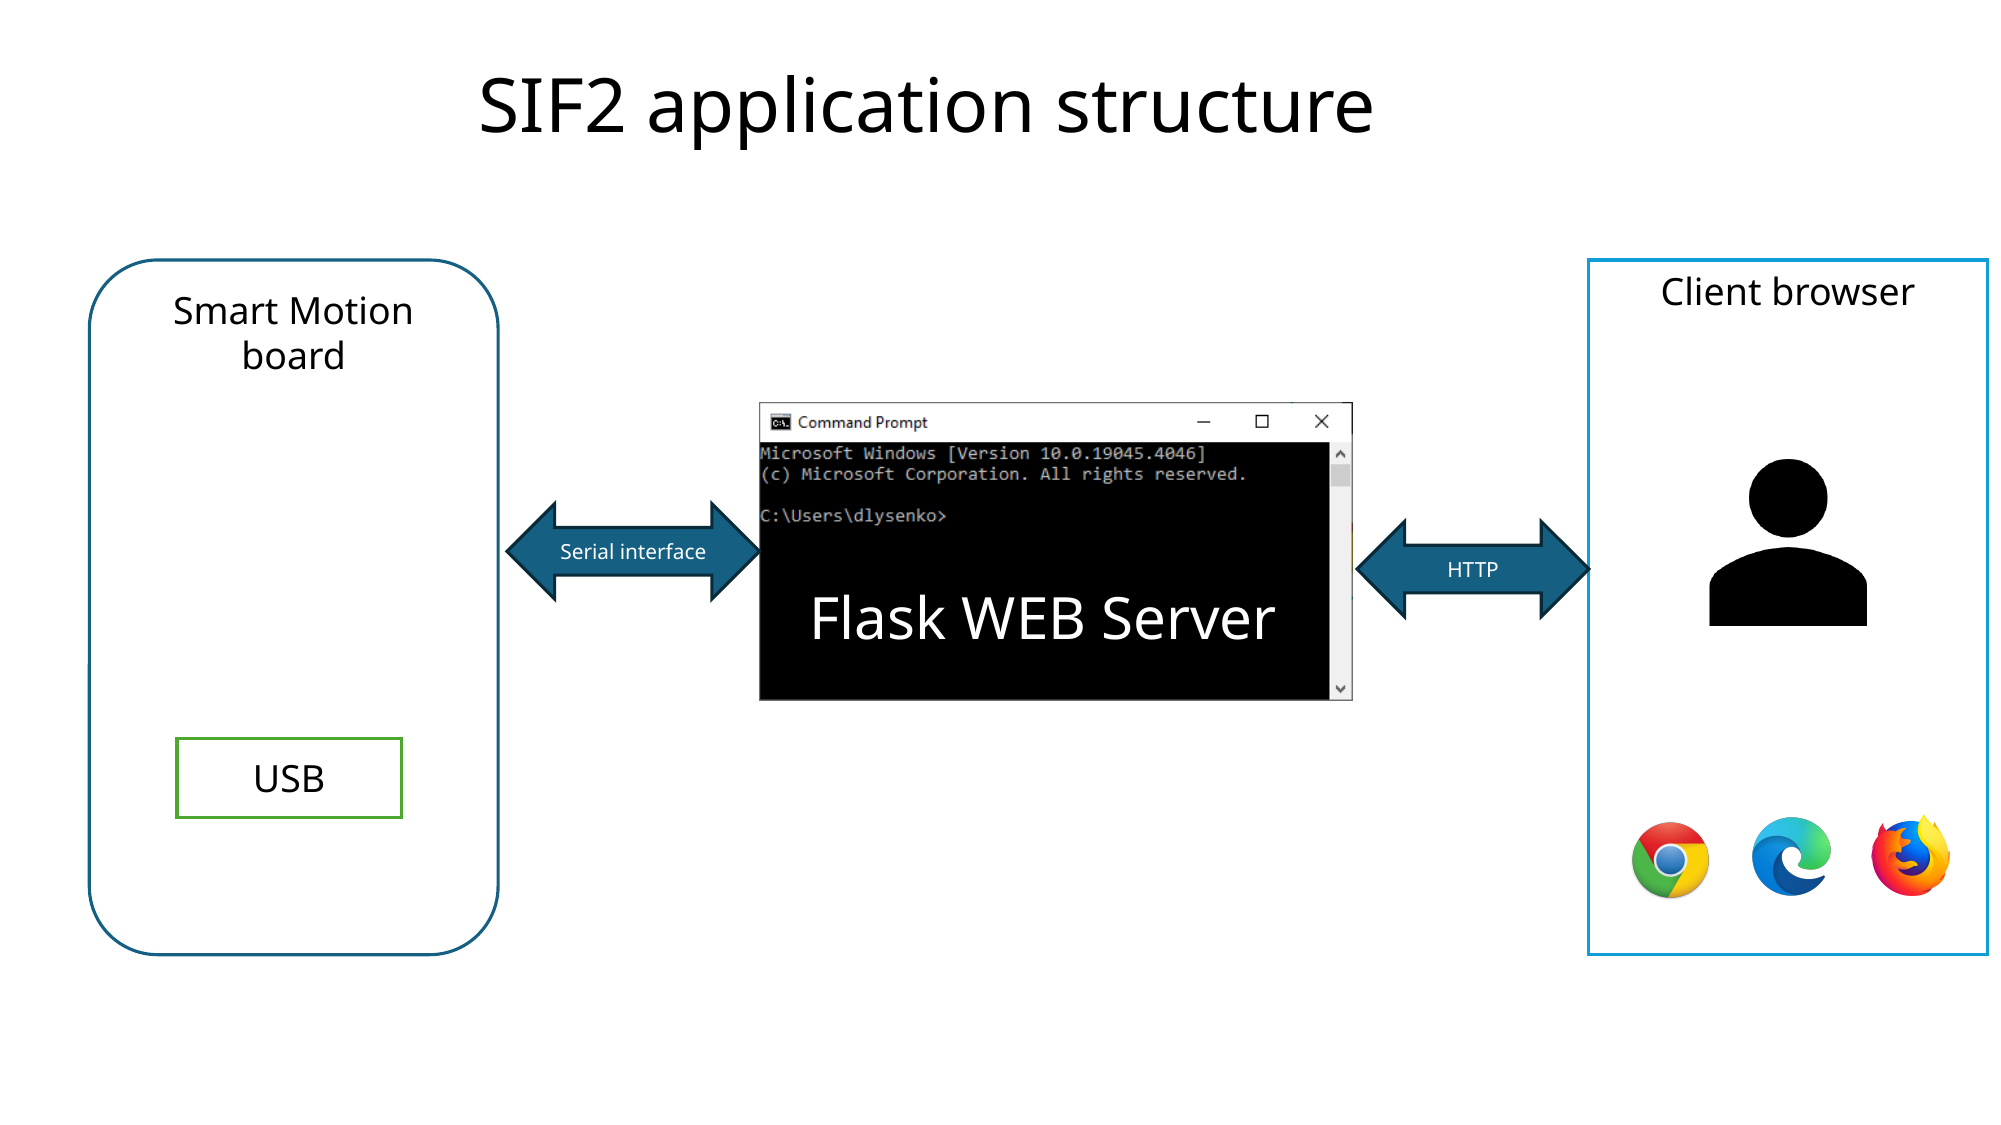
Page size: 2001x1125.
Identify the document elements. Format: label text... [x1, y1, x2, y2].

text_box Client browser [1587, 258, 1989, 956]
picture [1870, 814, 1951, 897]
picture [1627, 816, 1714, 904]
picture [1751, 816, 1832, 897]
text_box HTTP [1354, 517, 1592, 621]
picture [759, 401, 1354, 701]
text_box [88, 259, 499, 956]
text_box SIF2 application structure [464, 49, 1392, 155]
picture [1669, 423, 1907, 661]
text_box Serial interface [504, 499, 759, 603]
